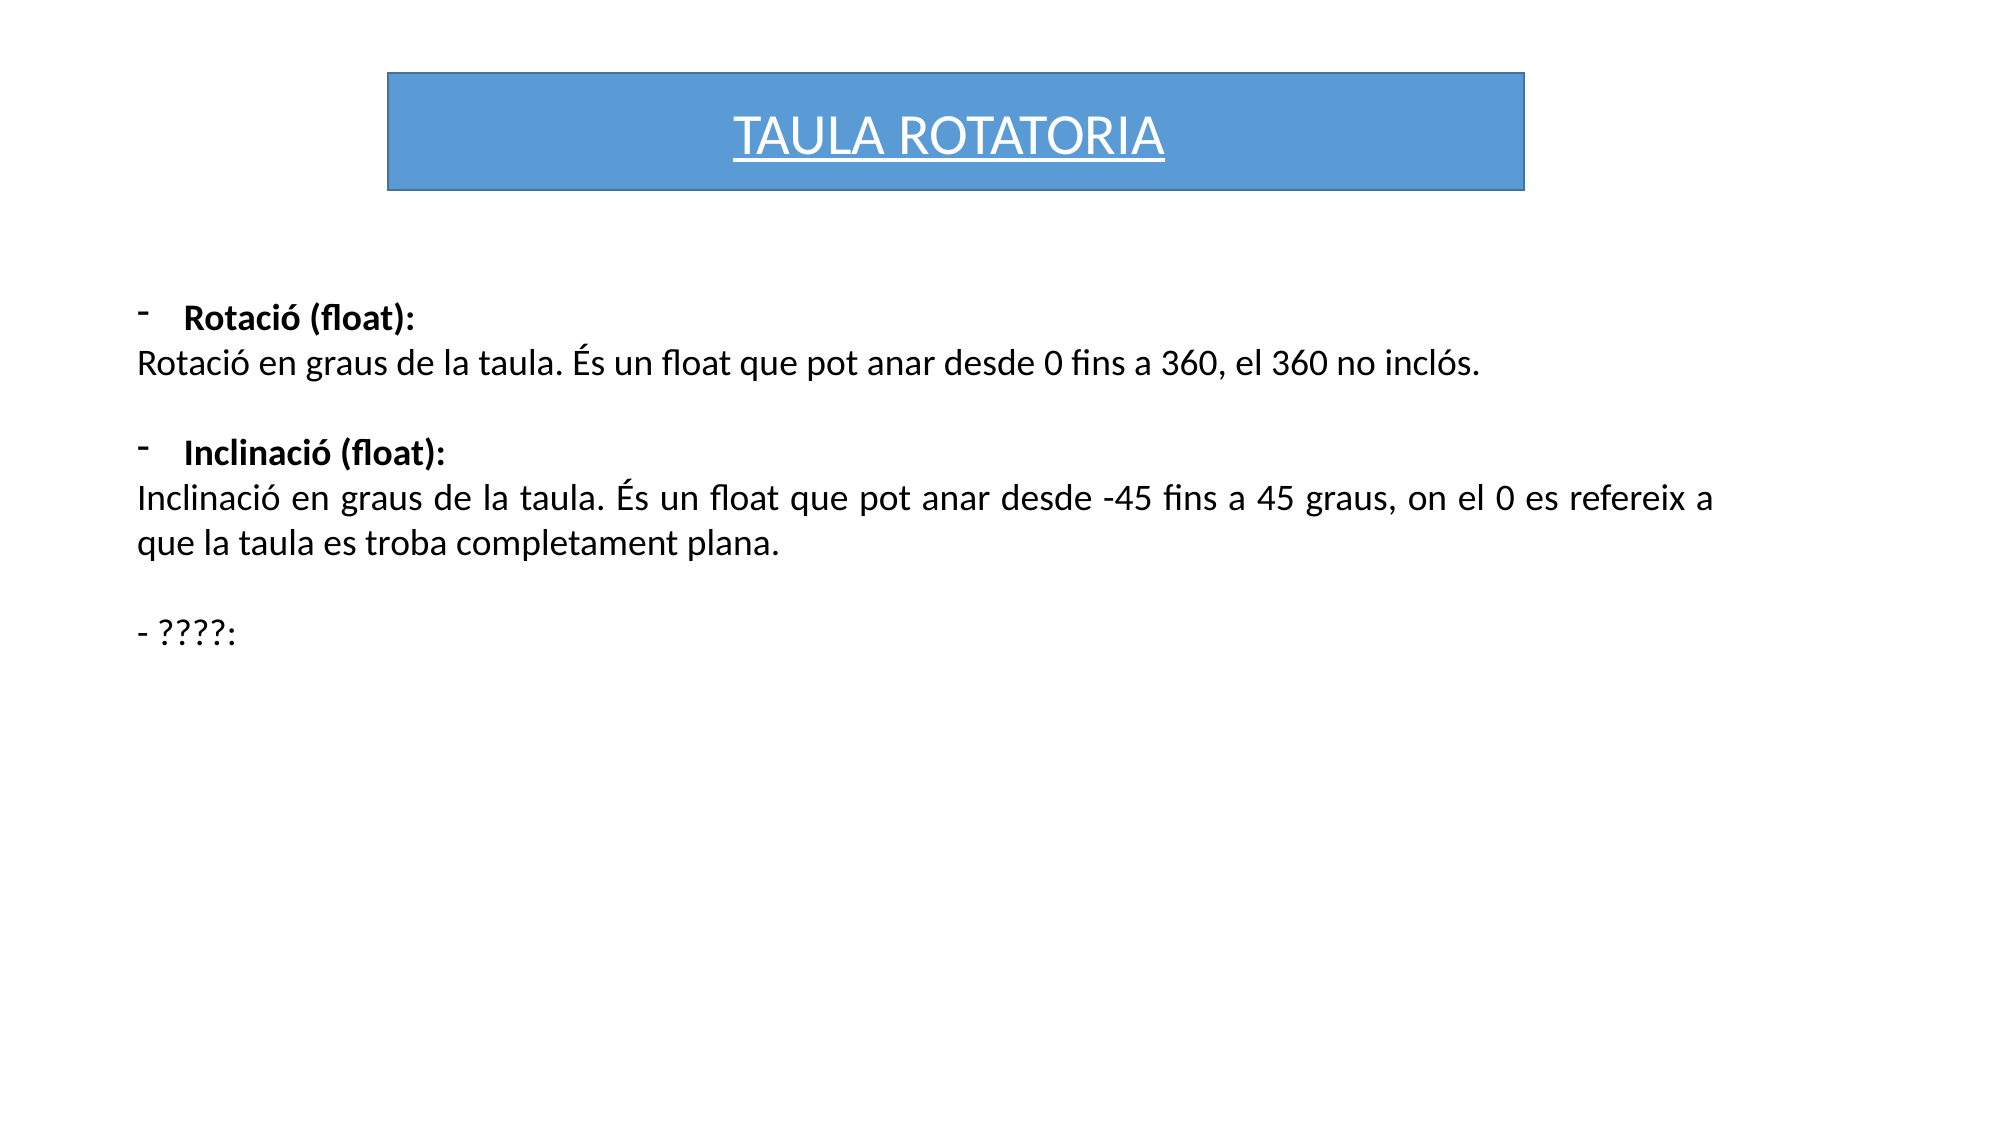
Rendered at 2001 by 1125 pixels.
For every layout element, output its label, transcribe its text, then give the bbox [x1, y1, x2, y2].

text_box Rotació (float): Rotació en graus de la taula. És un float que pot anar desde 0 fins a 360, el 360 no inclós. Inclinació (float): Inclinació en graus de la taula. És un float que pot anar desde -45 fins a 45 graus, on el 0 es refereix a que la taula es troba completament plana. - ????: [122, 240, 1732, 661]
text_box TAULA ROTATORIA [718, 88, 1266, 174]
text_box [387, 72, 1525, 191]
